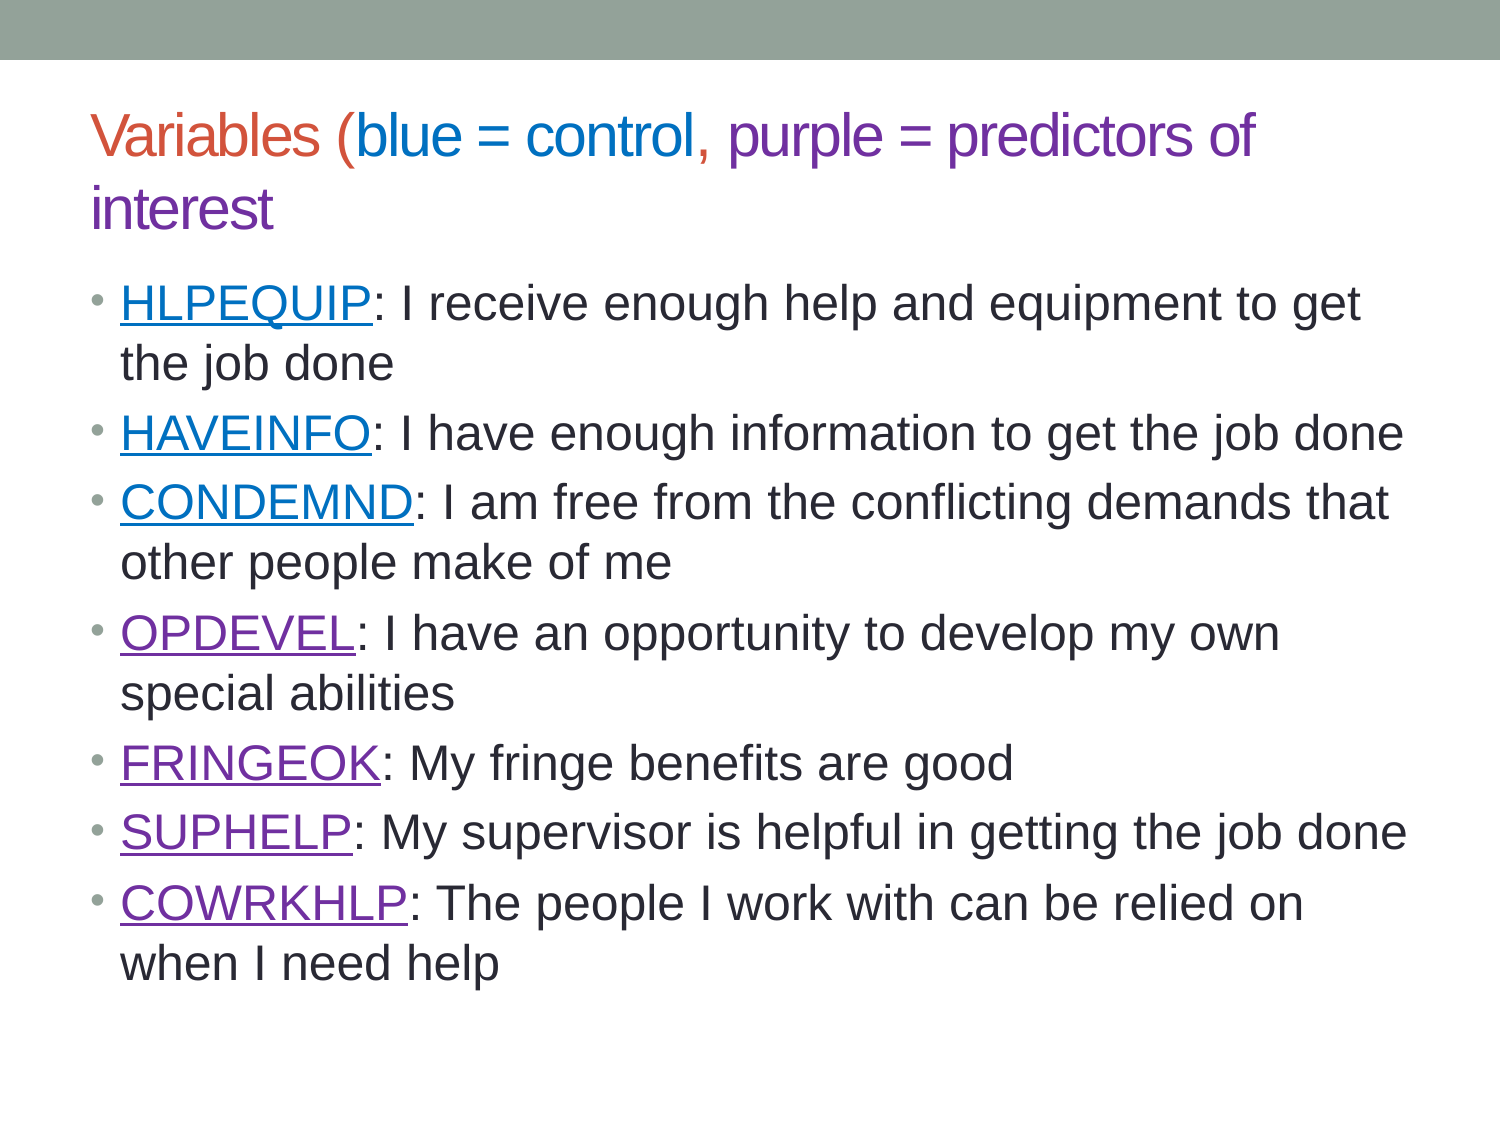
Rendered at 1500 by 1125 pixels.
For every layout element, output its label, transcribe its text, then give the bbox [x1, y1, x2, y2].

list HLPEQUIP: I receive enough help and equipment to get the job done HAVEINFO: I have enough information to get the job done CONDEMND: I am free from the conflicting demands that other people make of me OPDEVEL: I have an opportunity to develop my own special abilities FRINGEOK: My fringe benefits are good SUPHELP: My supervisor is helpful in getting the job done COWRKHLP: The people I work with can be relied on when I need help [75, 262, 1425, 1063]
title Variables (blue = control, purple = predictors of interest [75, 87, 1425, 250]
